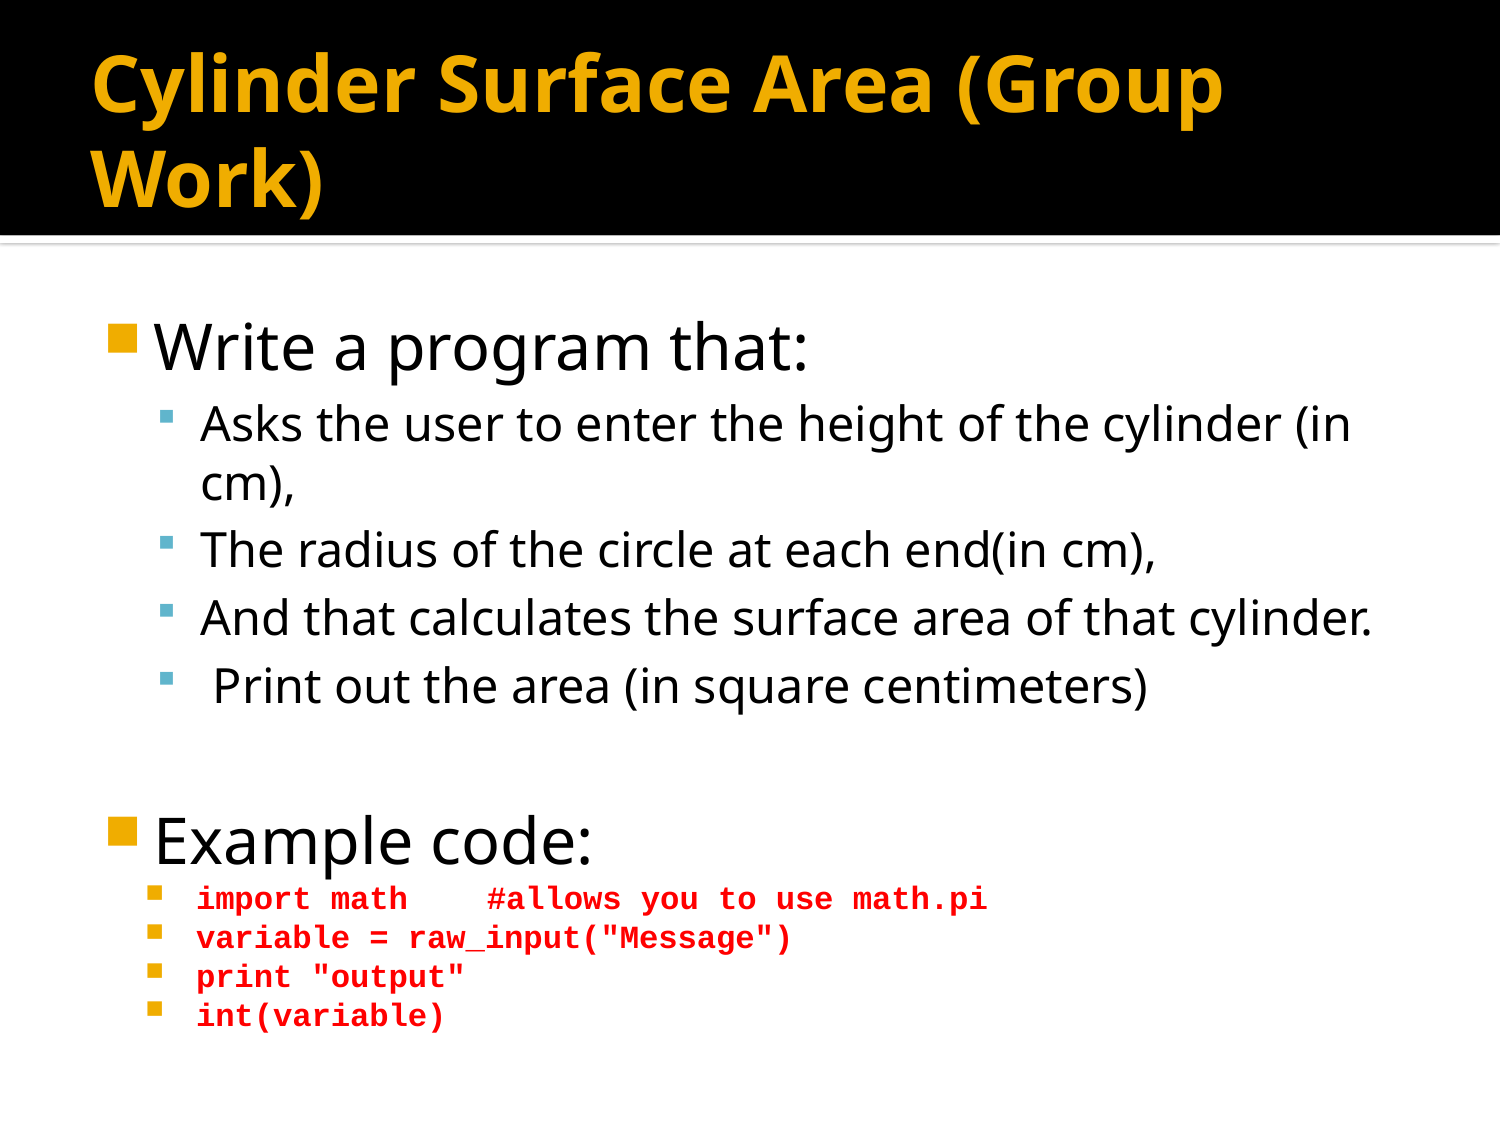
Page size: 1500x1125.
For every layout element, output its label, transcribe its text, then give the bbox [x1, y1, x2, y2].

title Cylinder Surface Area (Group Work) [75, 25, 1425, 231]
list Write a program that: Asks the user to enter the height of the cylinder (in cm), The radius of the circle at each end(in cm), And that calculates the surface area of that cylinder. Print out the area (in square centimeters) Example code: import math #allows you to use math.pi variable = raw_input("Message") print "output" int(variable) [75, 291, 1425, 1050]
